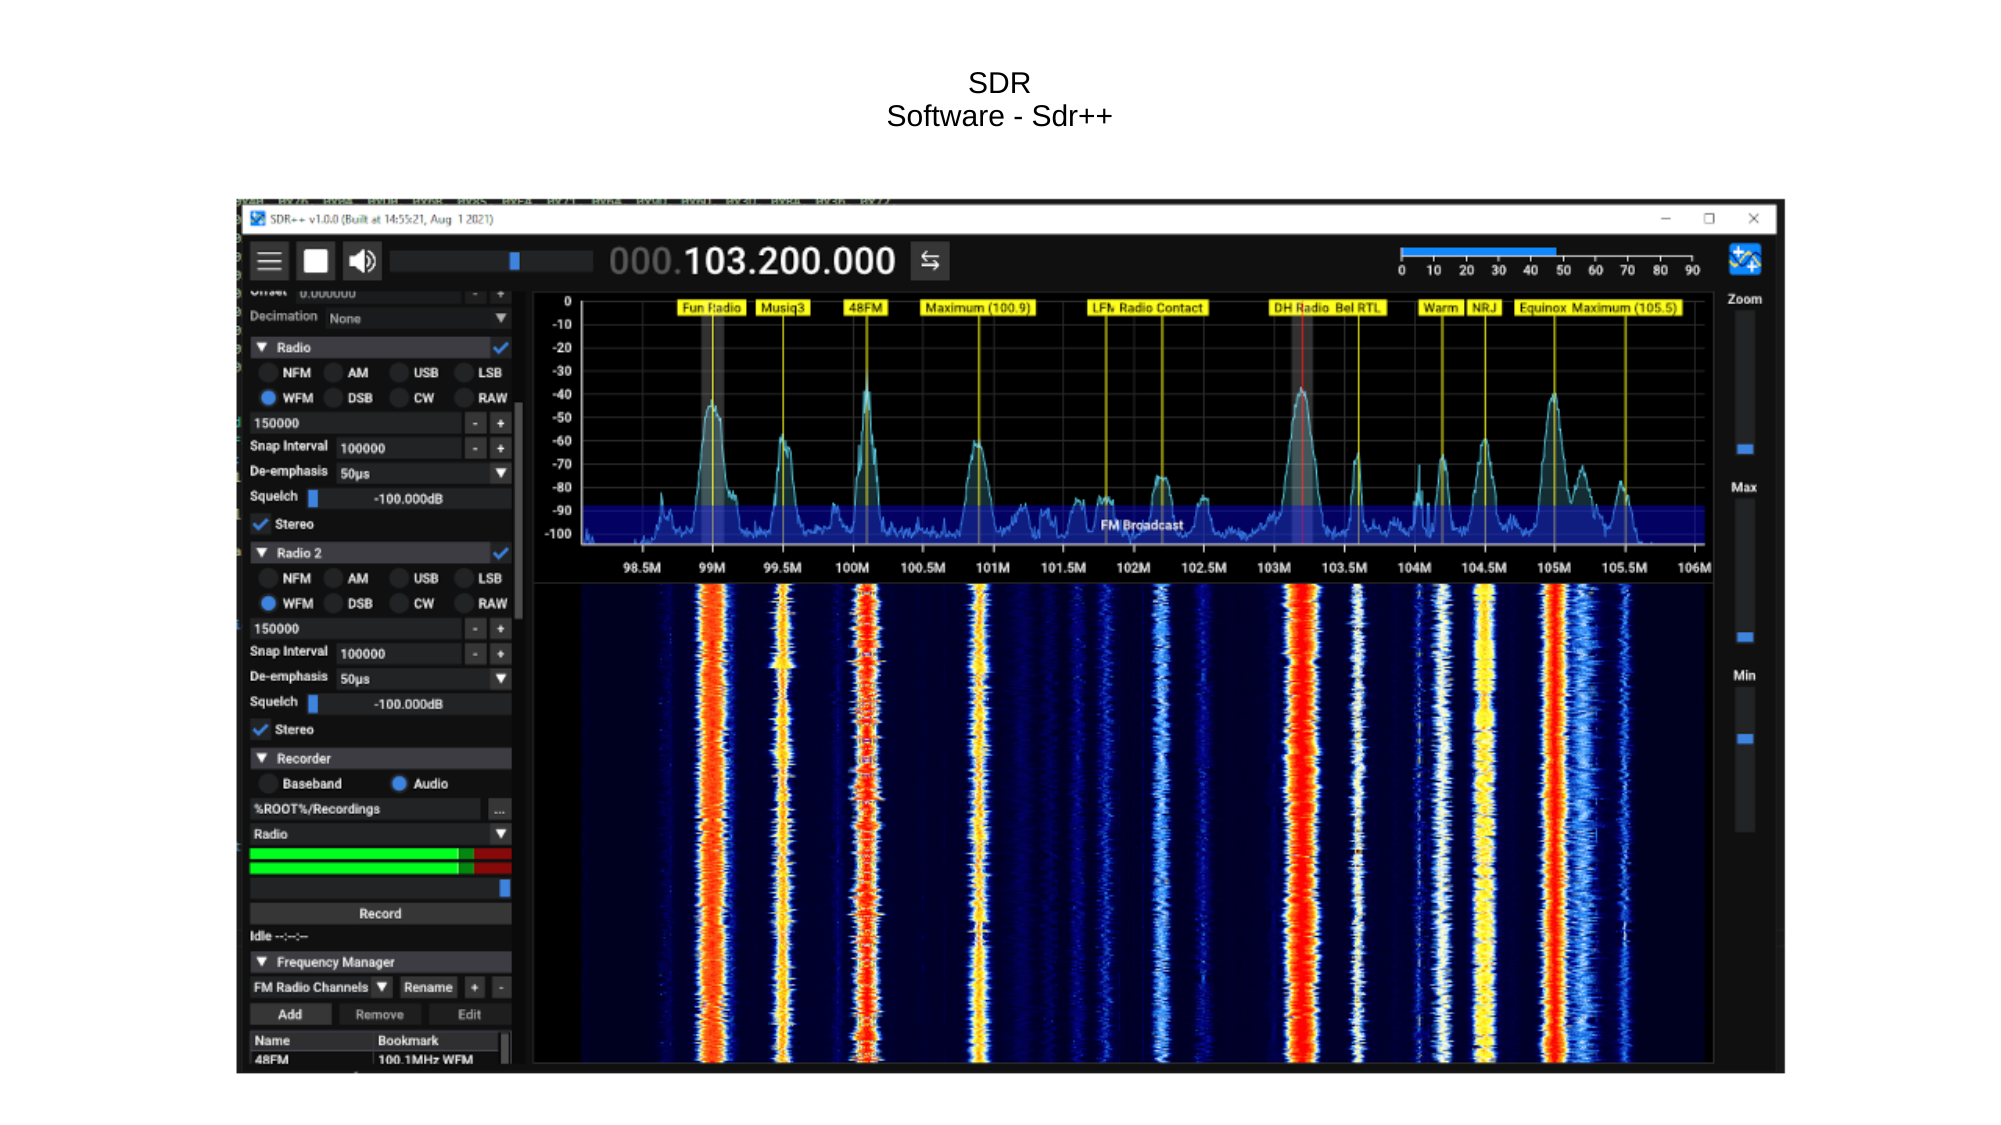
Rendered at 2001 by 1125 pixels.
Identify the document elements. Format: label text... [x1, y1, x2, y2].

picture [229, 194, 1793, 1081]
title SDR Software - Sdr++ [137, 59, 1863, 141]
